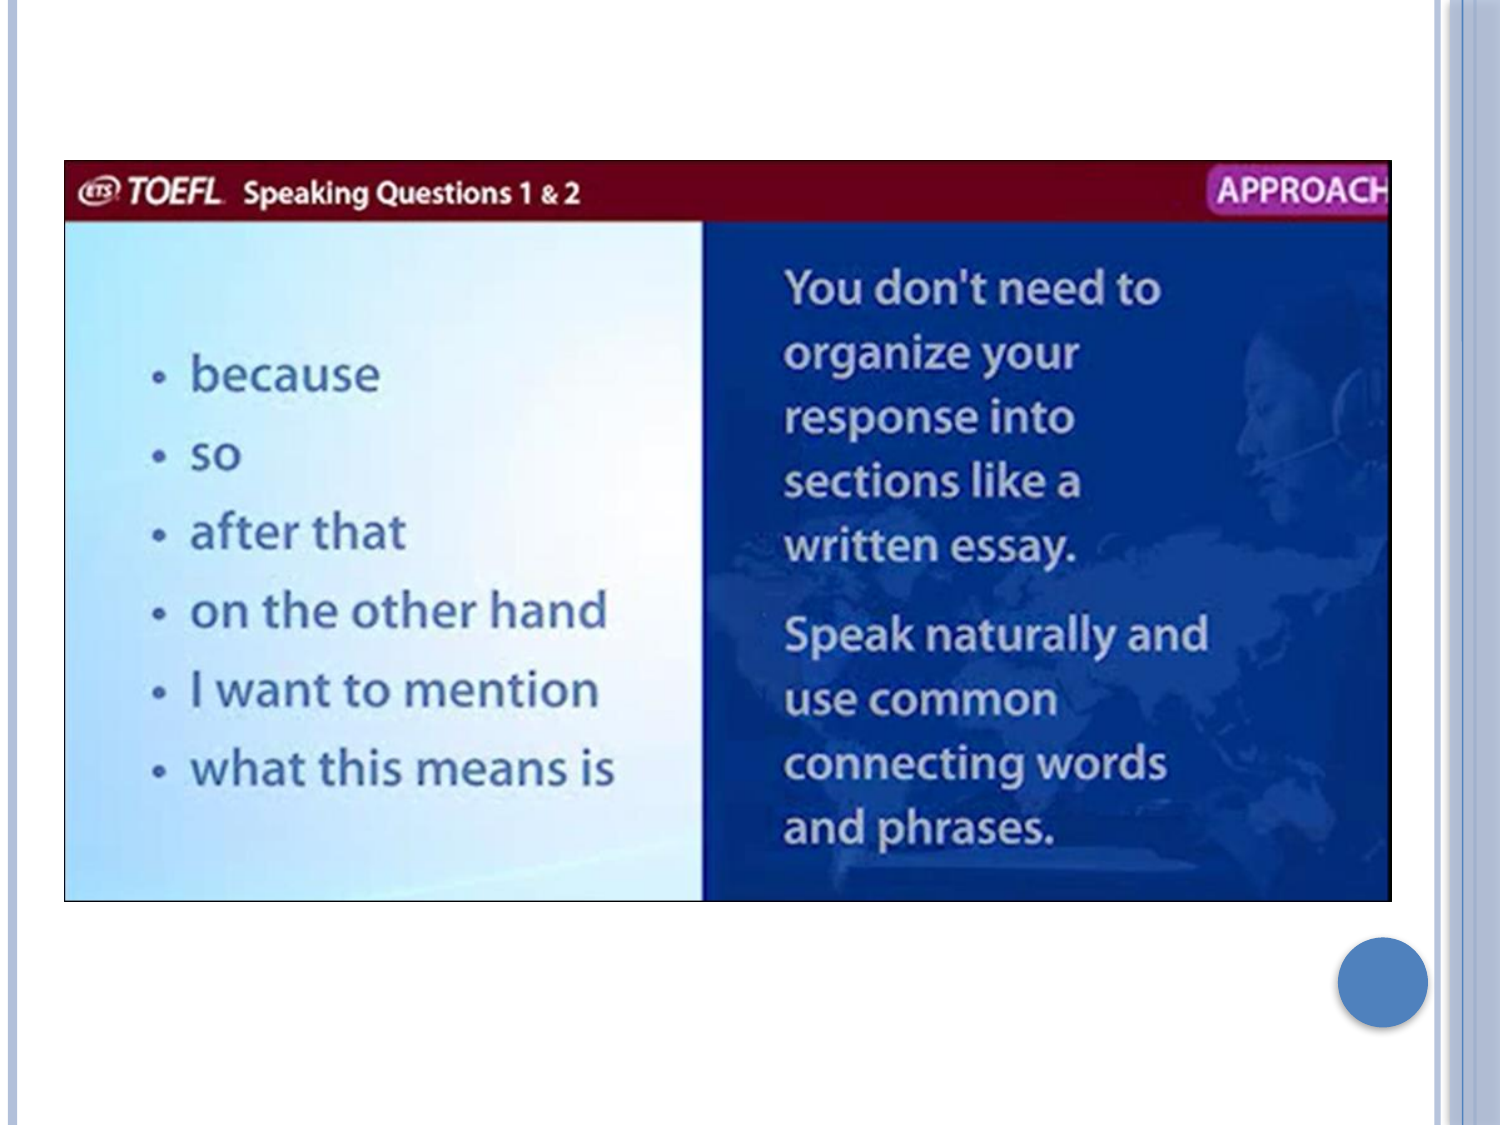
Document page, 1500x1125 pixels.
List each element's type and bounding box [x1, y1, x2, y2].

picture [64, 160, 1392, 903]
